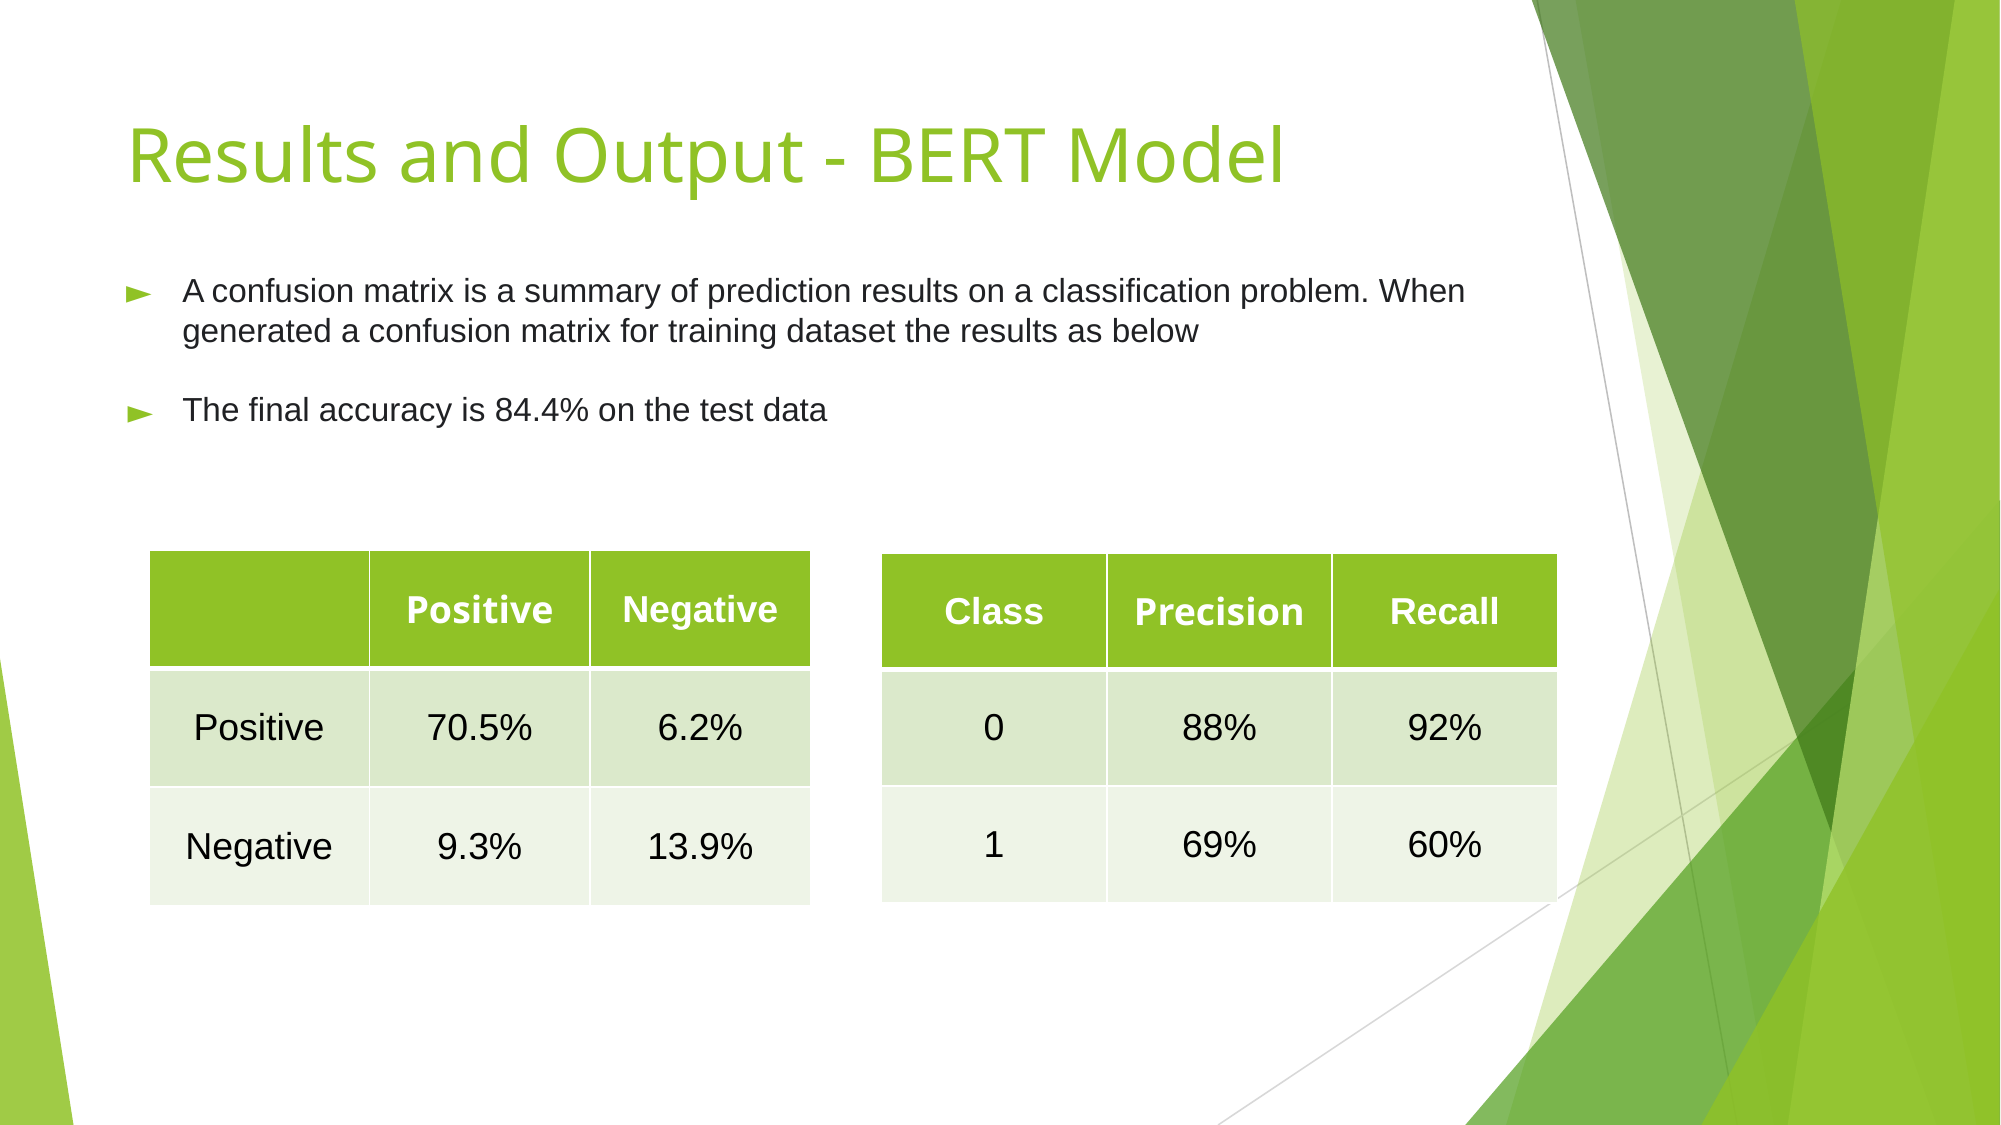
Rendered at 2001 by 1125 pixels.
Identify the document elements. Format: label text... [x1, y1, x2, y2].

table_header [150, 551, 369, 666]
table_cell Negative [150, 788, 369, 905]
table_cell 1 [882, 787, 1106, 902]
table_cell 92% [1333, 672, 1557, 785]
table_cell 6.2% [591, 671, 810, 786]
table_cell Positive [150, 671, 369, 786]
table_cell 70.5% [370, 671, 589, 786]
table_header Negative [591, 551, 810, 666]
table_cell 0 [882, 672, 1106, 785]
table_cell 88% [1108, 672, 1331, 785]
title Results and Output - BERT Model [111, 99, 1522, 261]
table_cell 13.9% [591, 788, 810, 905]
table_cell 60% [1333, 787, 1557, 902]
table_cell 69% [1108, 787, 1331, 902]
table_header Positive [370, 551, 589, 666]
table_header Recall [1333, 554, 1557, 667]
table_header Class [882, 554, 1106, 667]
table_header Precision [1108, 554, 1331, 667]
list A confusion matrix is a summary of prediction results on a classification problem. When generated a confusion matrix for training dataset the results as below The final accuracy is 84.4% on the test data [111, 261, 1522, 1004]
table_cell 9.3% [370, 788, 589, 905]
